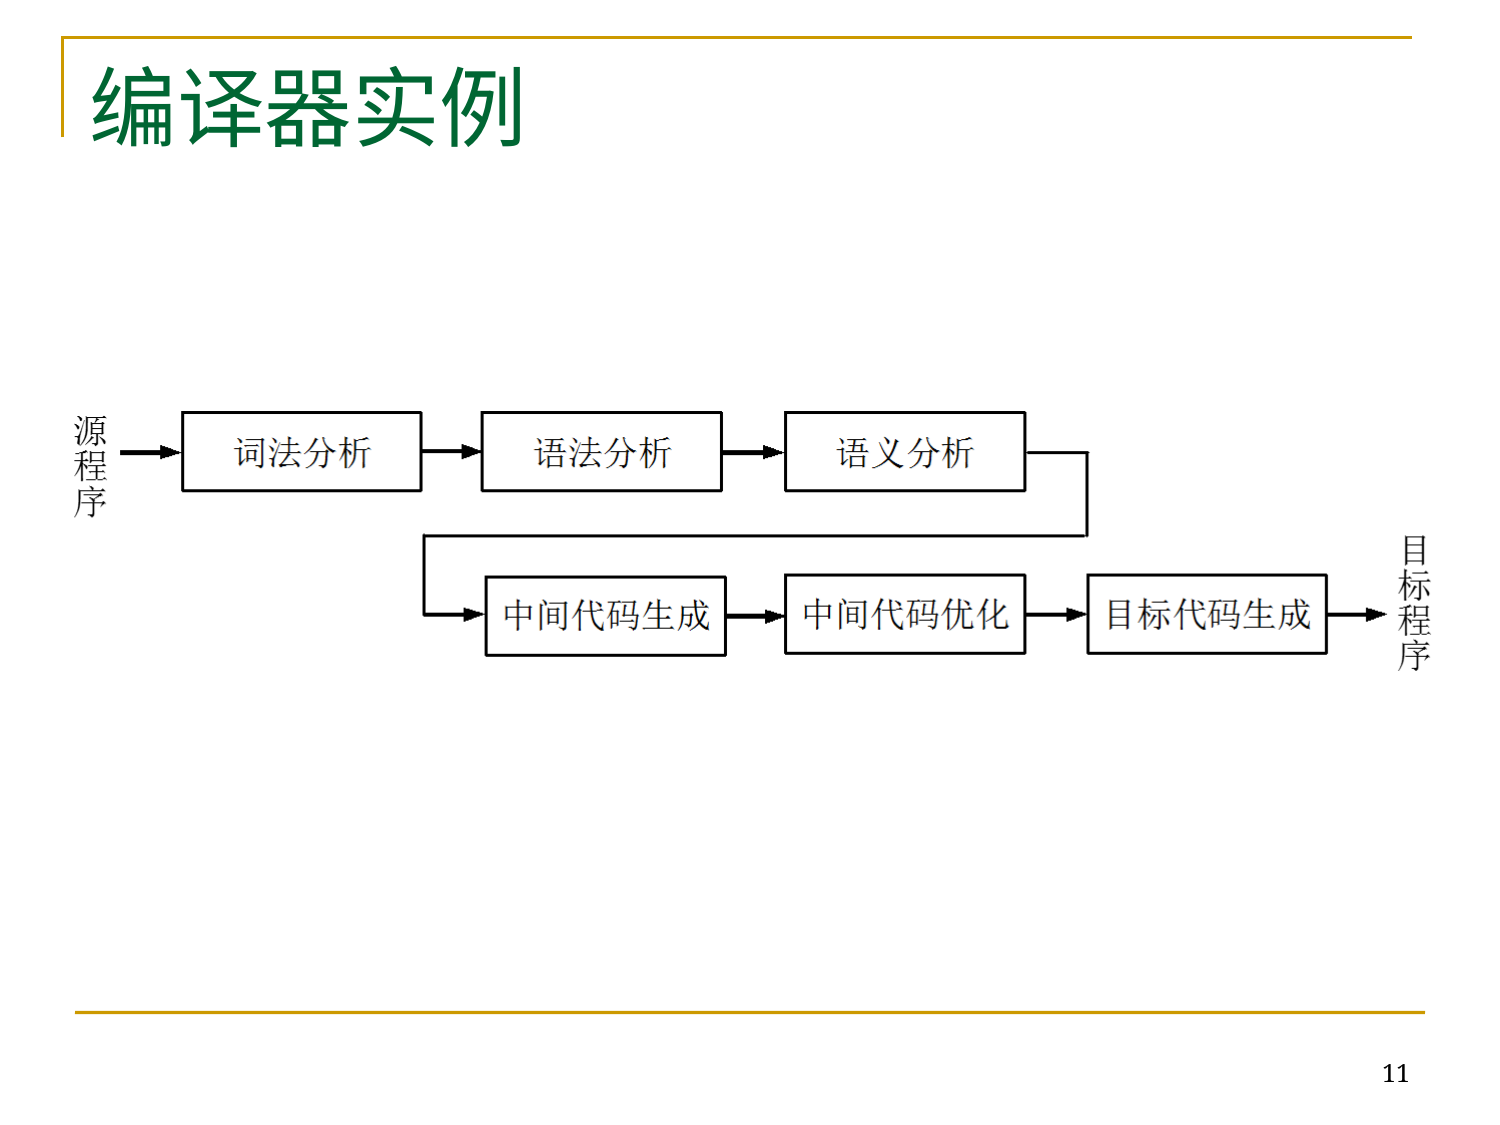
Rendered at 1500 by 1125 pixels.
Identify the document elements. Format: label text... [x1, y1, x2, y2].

picture [57, 409, 1443, 716]
text_box 11 [1074, 1024, 1425, 1100]
title 编译器实例 [75, 45, 1425, 173]
